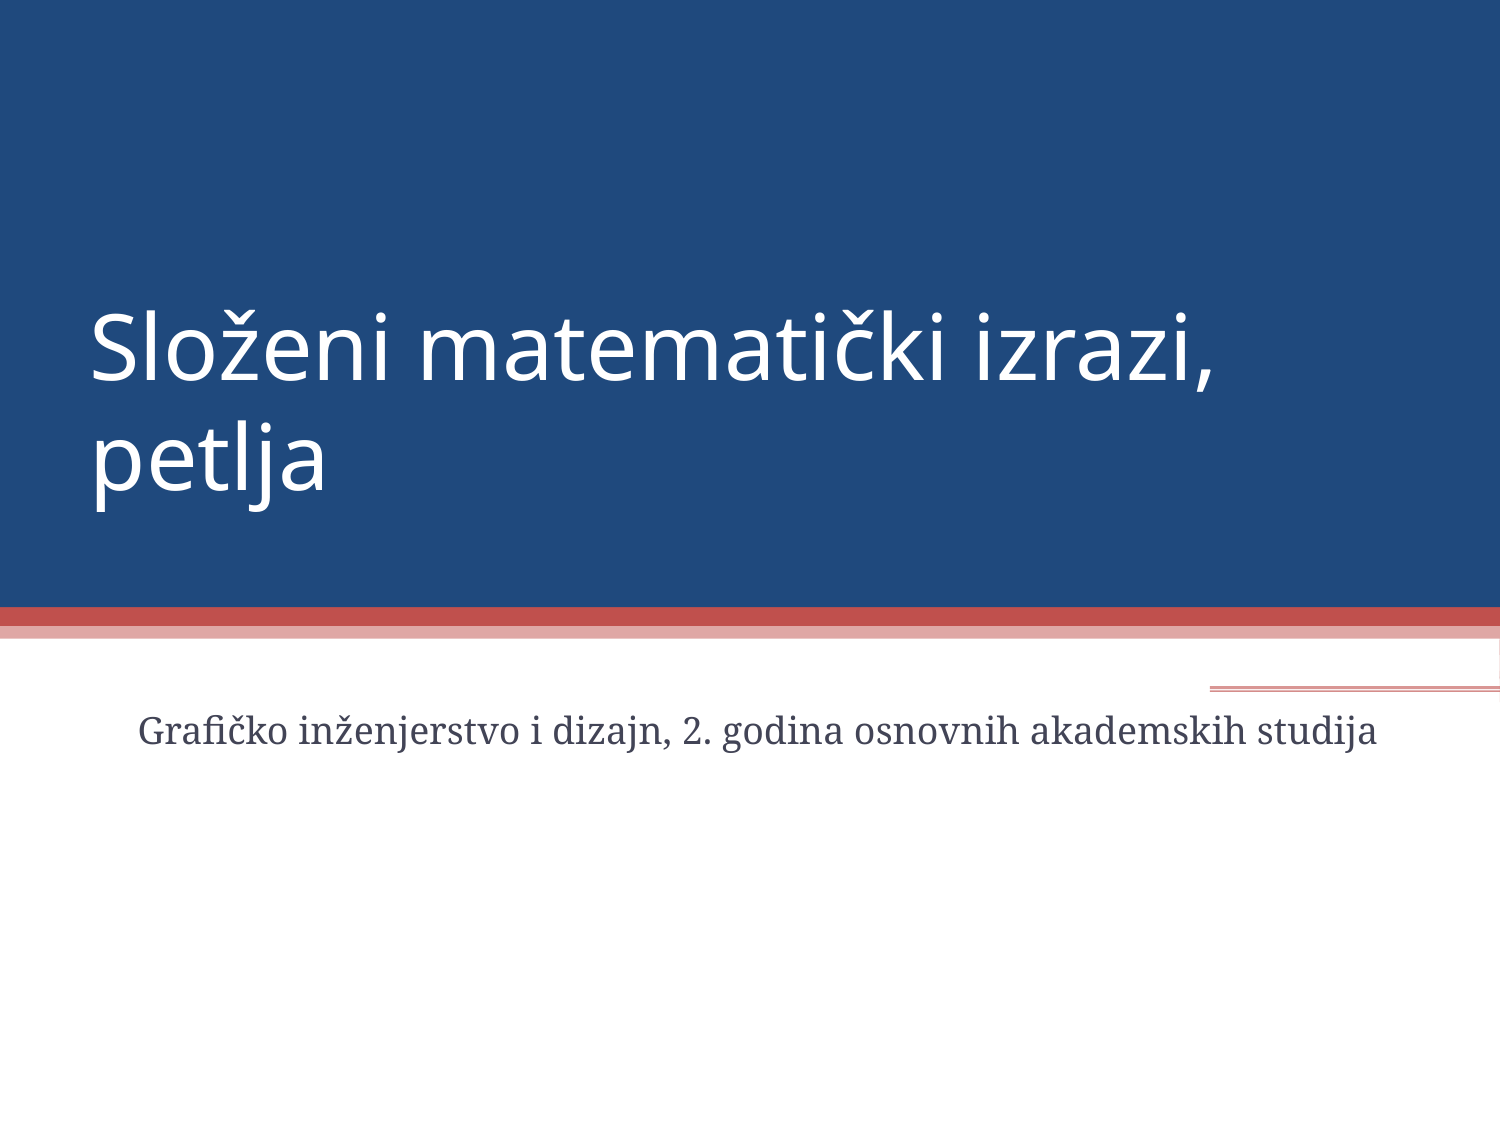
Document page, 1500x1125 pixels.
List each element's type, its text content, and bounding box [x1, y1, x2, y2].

text_box Složeni matematički izrazi, petlja [74, 274, 1463, 516]
text_box Grafičko inženjerstvo i dizajn, 2. godina osnovnih akademskih studija [112, 699, 1438, 988]
